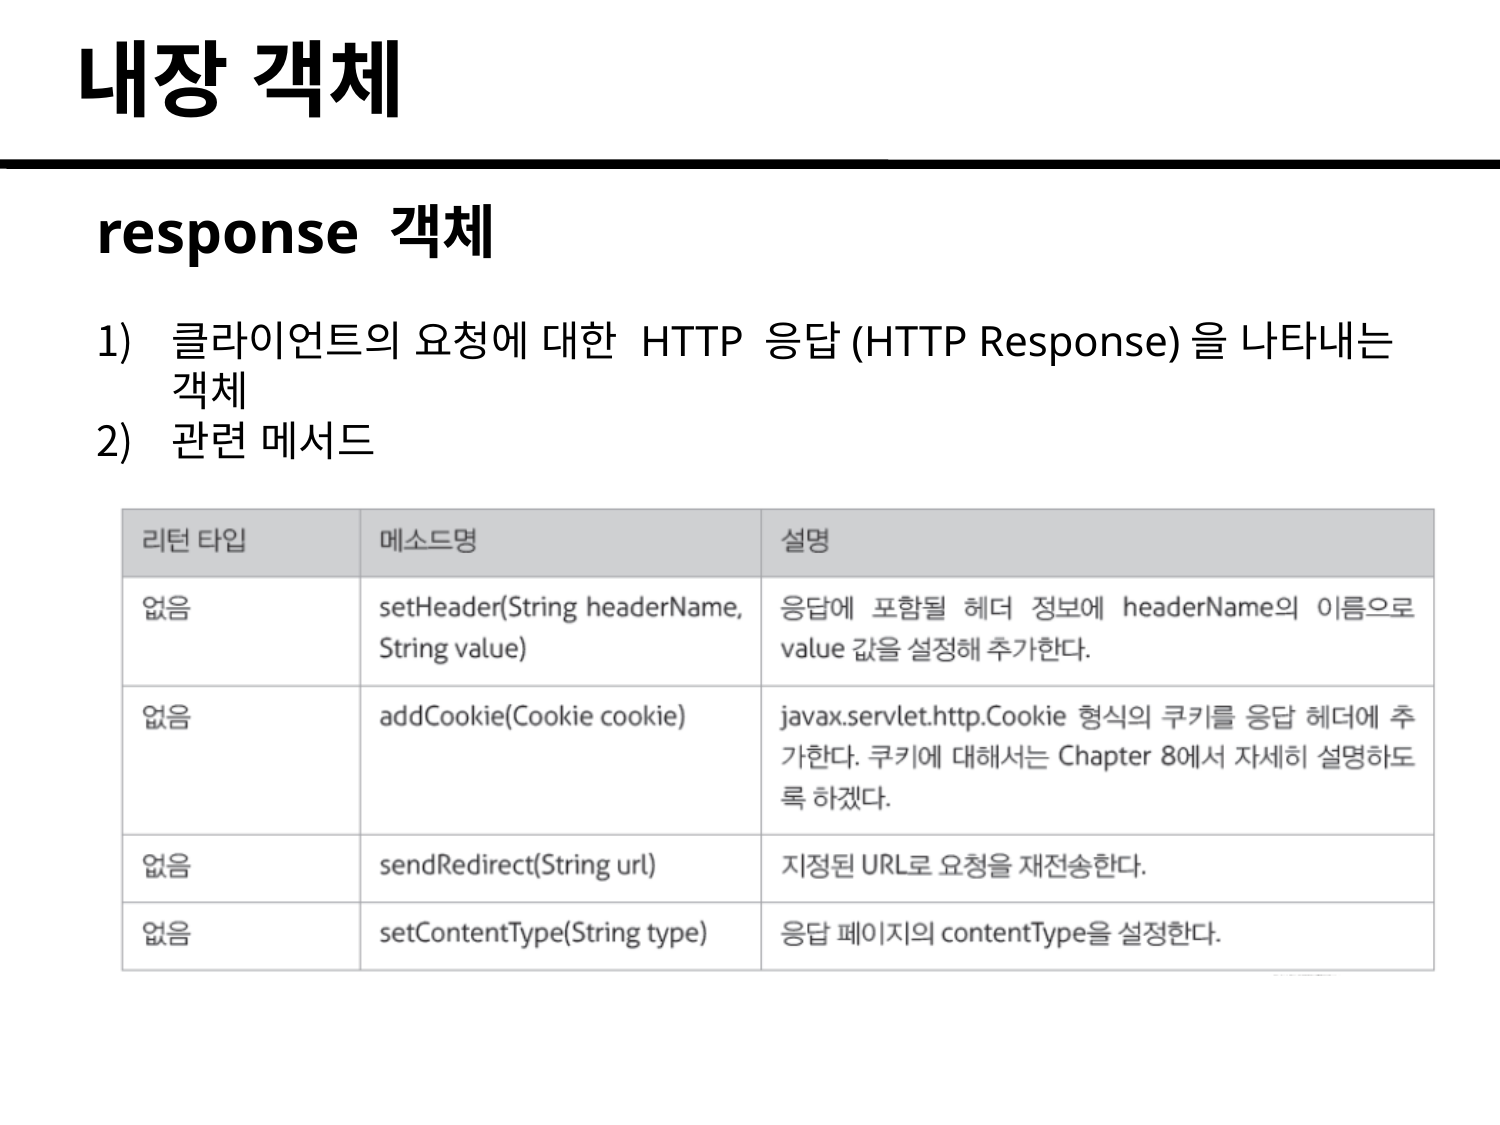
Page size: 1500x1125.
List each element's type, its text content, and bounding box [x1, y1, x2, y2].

text_box 내장 객체 [61, 19, 421, 135]
picture [115, 503, 1442, 976]
text_box response 객체 클라이언트의 요청에 대한 HTTP 응답(HTTP Response)을 나타내는 객체 관련 메서드 [81, 187, 1418, 473]
